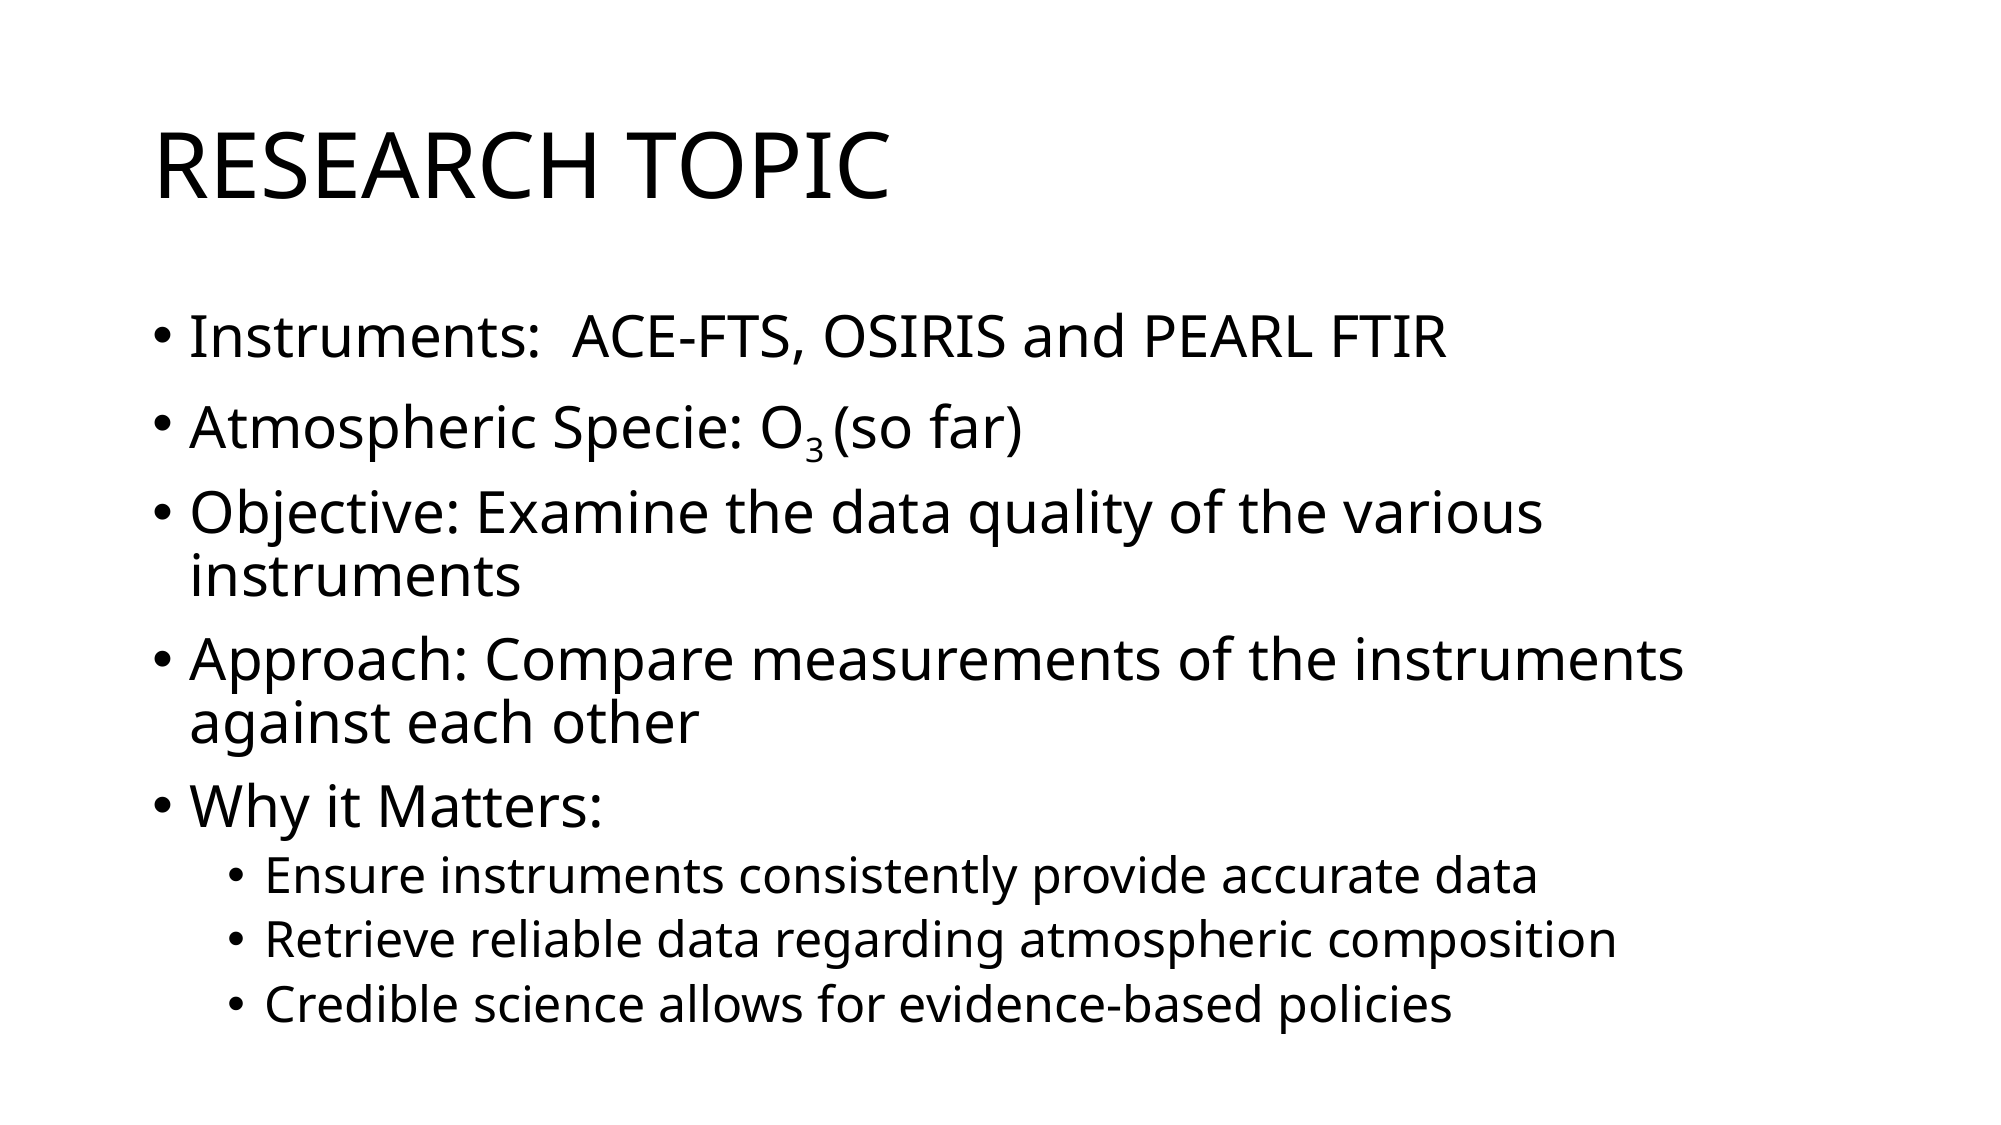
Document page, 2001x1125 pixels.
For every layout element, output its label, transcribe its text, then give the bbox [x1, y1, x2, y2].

list Instruments: ACE-FTS, OSIRIS and PEARL FTIR Atmospheric Specie: O3 (so far) Objective: Examine the data quality of the various instruments Approach: Compare measurements of the instruments against each other Why it Matters: Ensure instruments consistently provide accurate data Retrieve reliable data regarding atmospheric composition Credible science allows for evidence-based policies [137, 299, 1863, 1014]
title RESEARCH TOPIC [137, 59, 1863, 278]
